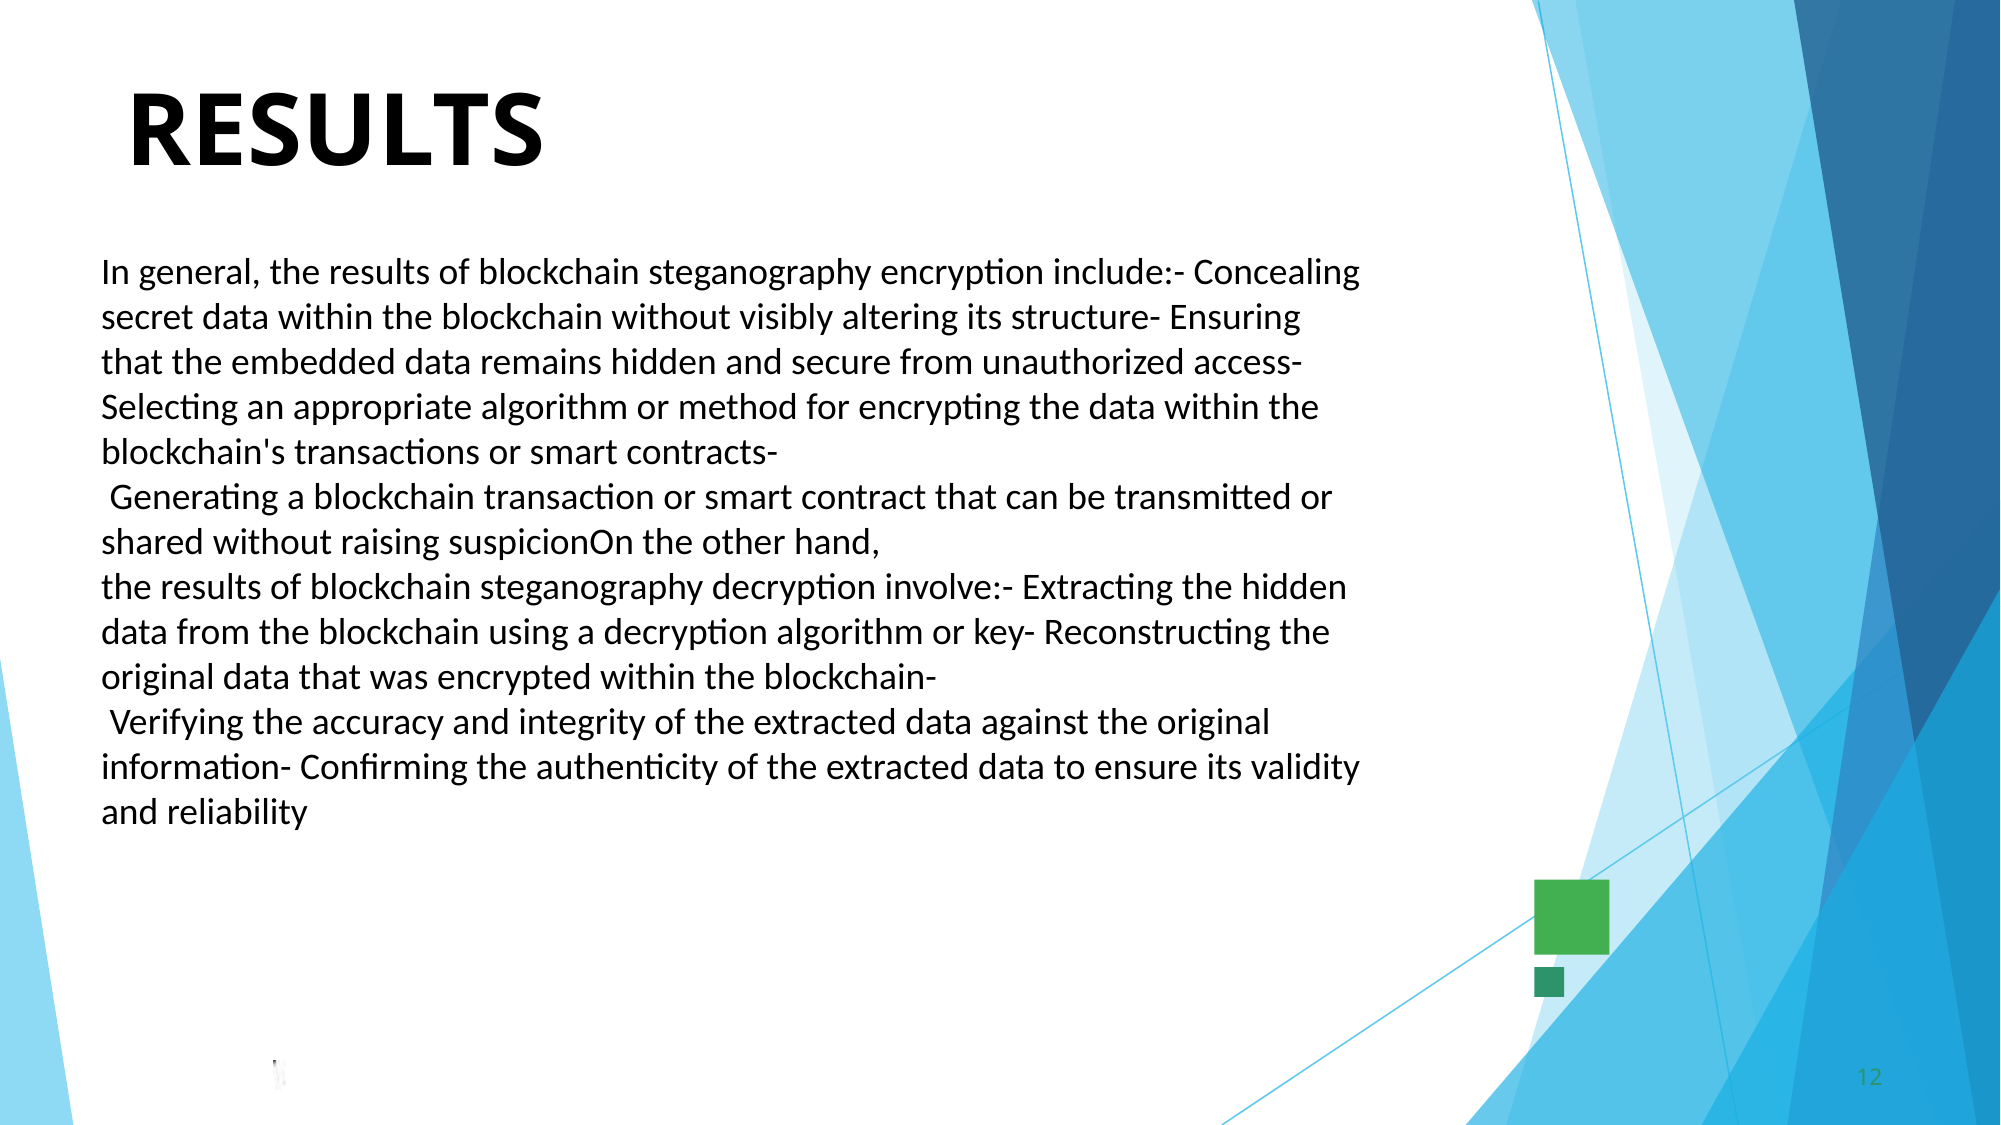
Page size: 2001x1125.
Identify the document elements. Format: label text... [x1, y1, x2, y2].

text_box In general, the results of blockchain steganography encryption include:- Concealing secret data within the blockchain without visibly altering its structure- Ensuring that the embedded data remains hidden and secure from unauthorized access- Selecting an appropriate algorithm or method for encrypting the data within the blockchain's transactions or smart contracts- Generating a blockchain transaction or smart contract that can be transmitted or shared without raising suspicionOn the other hand, the results of blockchain steganography decryption involve:- Extracting the hidden data from the blockchain using a decryption algorithm or key- Reconstructing the original data that was encrypted within the blockchain- Verifying the accuracy and integrity of the extracted data against the original information- Confirming the authenticity of the extracted data to ensure its validity and reliability [86, 231, 1378, 968]
text_box [1534, 879, 1610, 955]
slide_number 12 [1849, 1061, 1890, 1125]
text_box [1534, 967, 1565, 997]
title RESULTS [91, 63, 1694, 254]
picture [273, 1060, 287, 1091]
